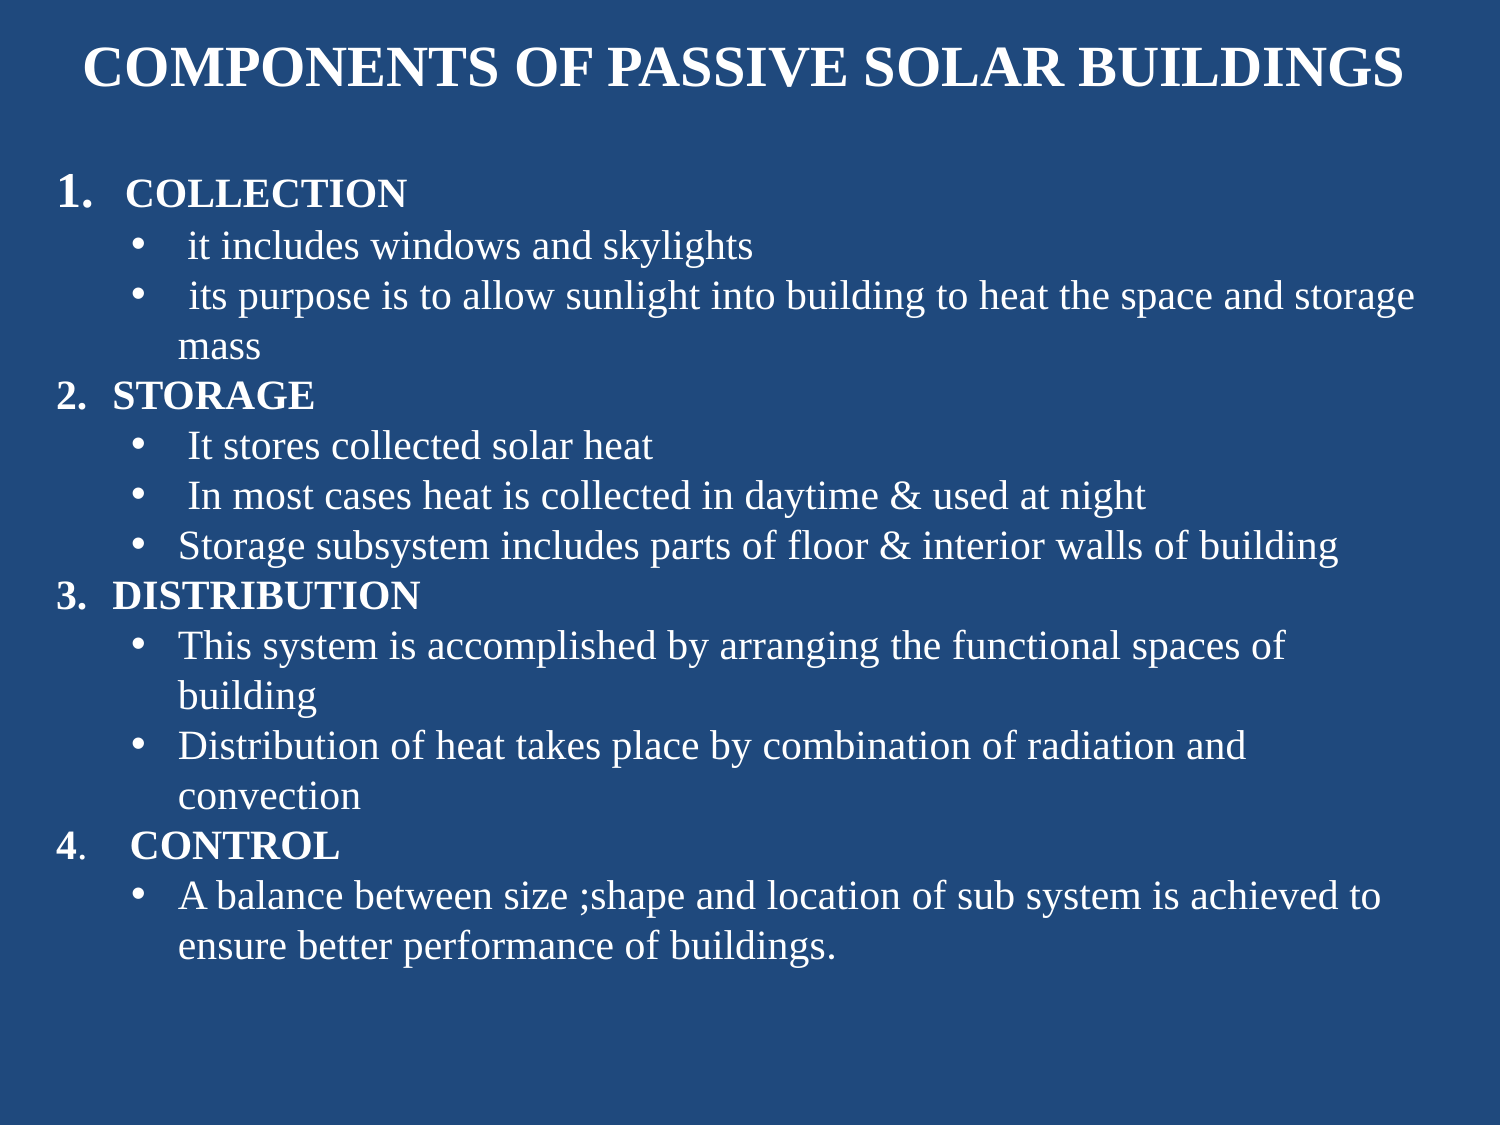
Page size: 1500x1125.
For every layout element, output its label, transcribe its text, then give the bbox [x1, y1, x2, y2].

text_box COMPONENTS OF PASSIVE SOLAR BUILDINGS COLLECTION it includes windows and skylights its purpose is to allow sunlight into building to heat the space and storage mass STORAGE It stores collected solar heat In most cases heat is collected in daytime & used at night Storage subsystem includes parts of floor & interior walls of building DISTRIBUTION This system is accomplished by arranging the functional spaces of building Distribution of heat takes place by combination of radiation and convection 4. CONTROL A balance between size ;shape and location of sub system is achieved to ensure better performance of buildings. [41, 20, 1447, 976]
